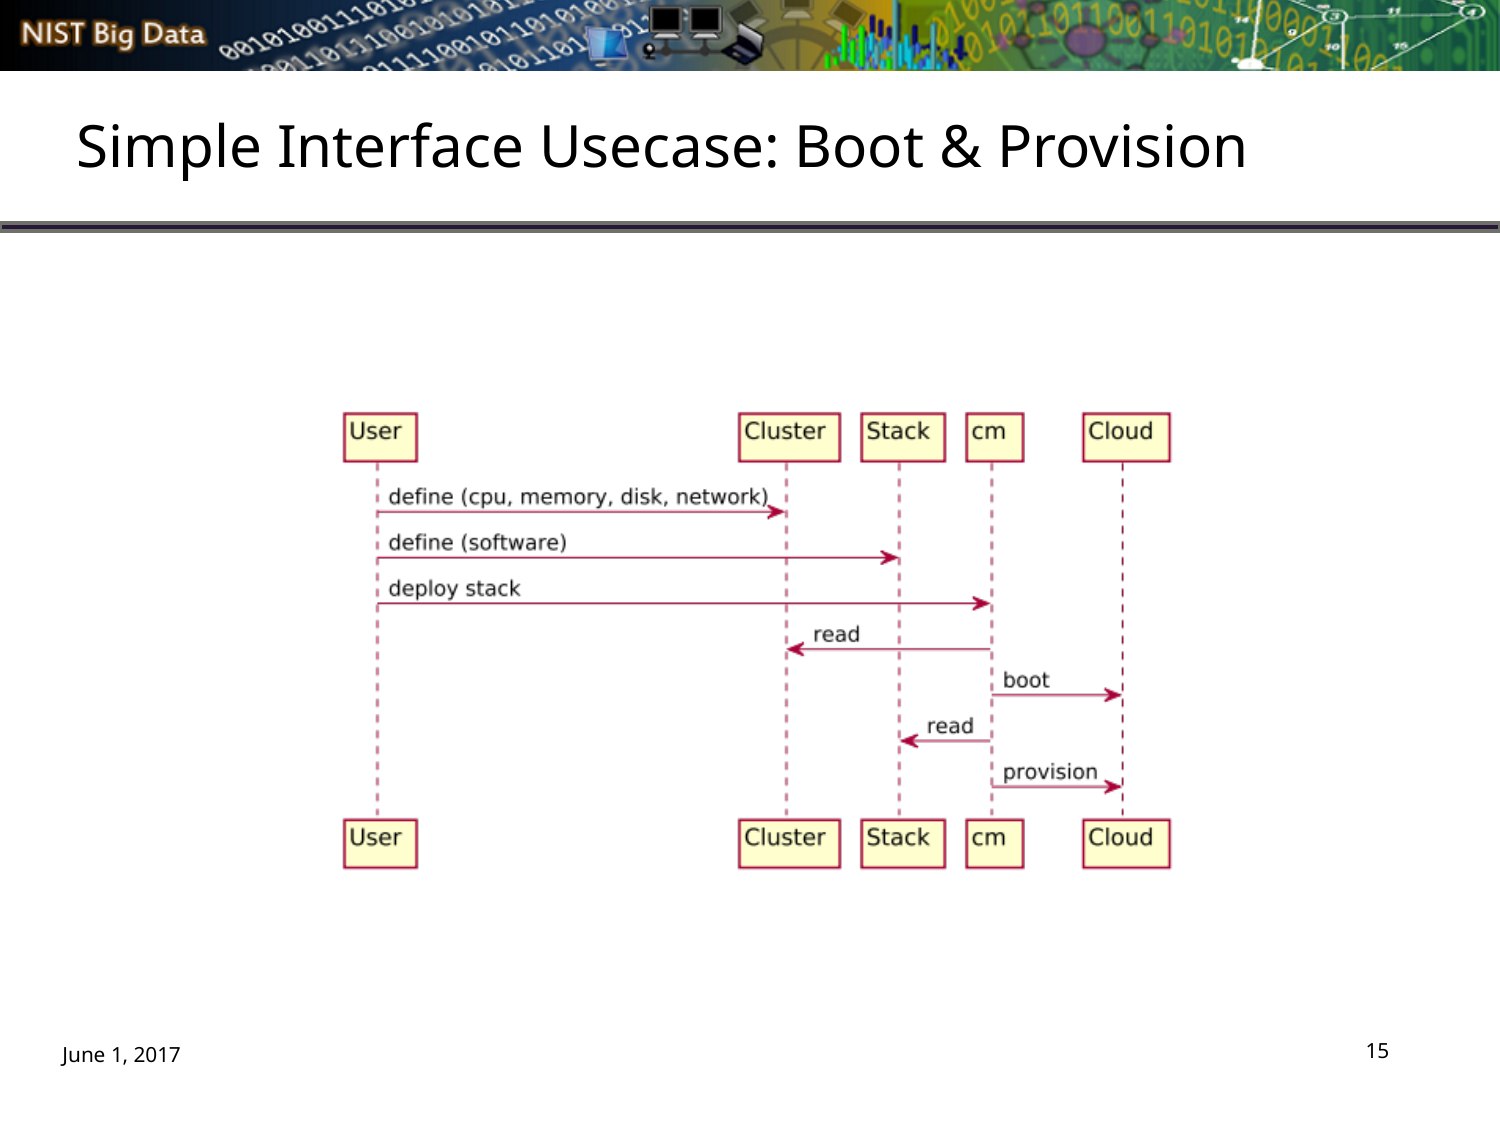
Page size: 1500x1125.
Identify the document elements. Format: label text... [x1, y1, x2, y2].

picture [0, 0, 1500, 71]
title Simple Interface Usecase: Boot & Provision [76, 78, 1424, 212]
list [325, 402, 1175, 873]
slide_number 15 [1365, 1037, 1426, 1064]
